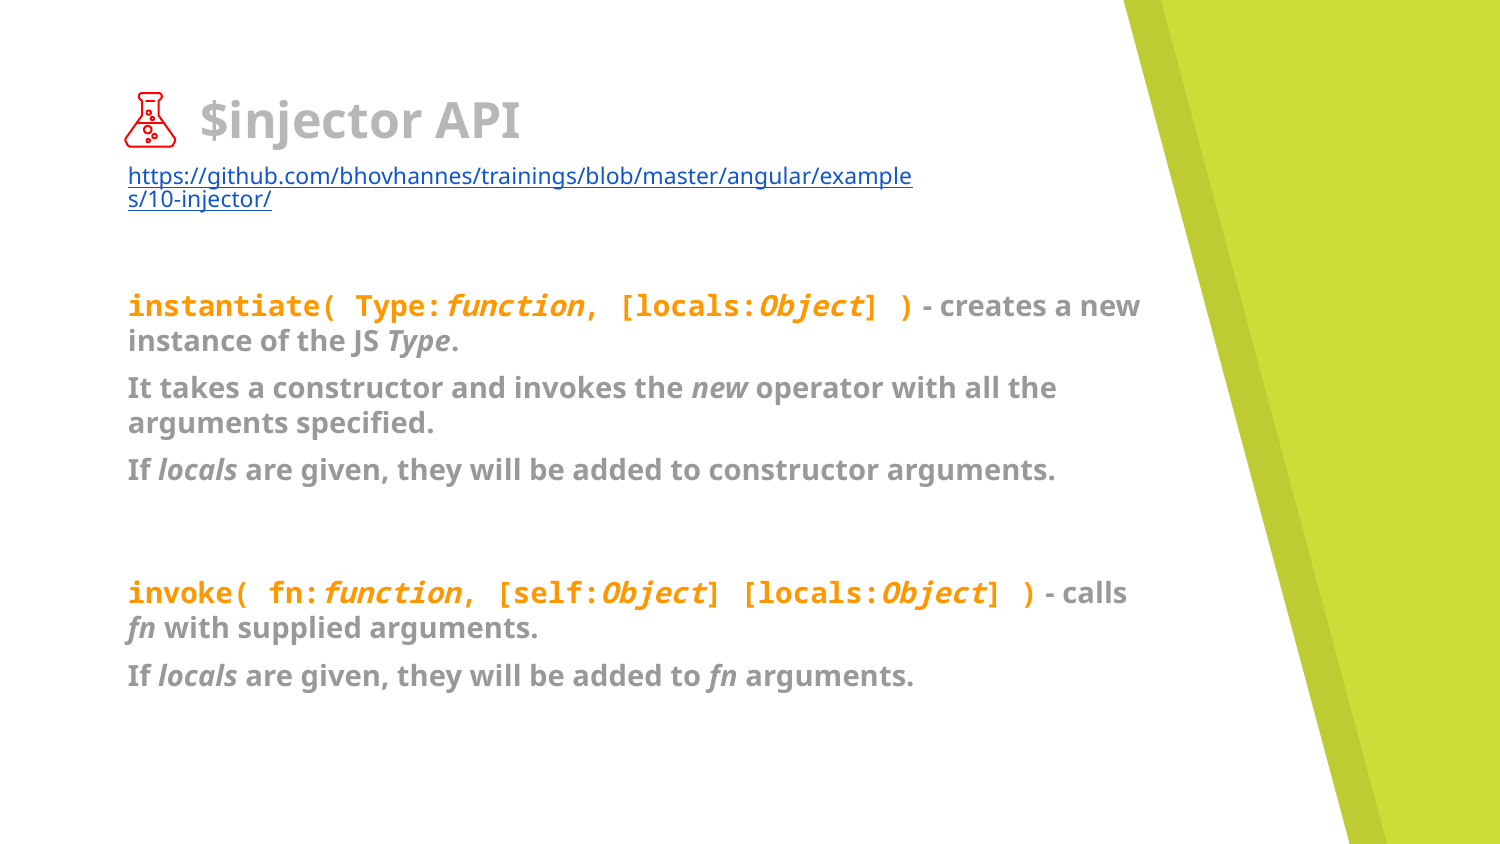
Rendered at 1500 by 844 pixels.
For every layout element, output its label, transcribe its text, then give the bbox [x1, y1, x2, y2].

text_box instantiate( Type:function, [locals:Object] ) - creates a new instance of the JS Type. It takes a constructor and invokes the new operator with all the arguments specified. If locals are given, they will be added to constructor arguments. [112, 271, 1159, 517]
text_box invoke( fn:function, [self:Object] [locals:Object] ) - calls fn with supplied arguments. If locals are given, they will be added to fn arguments. [112, 559, 1159, 719]
text_box https://github.com/bhovhannes/trainings/blob/master/angular/examples/10-injector/ [112, 146, 939, 223]
title $injector API [185, 96, 1109, 164]
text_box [125, 92, 176, 147]
